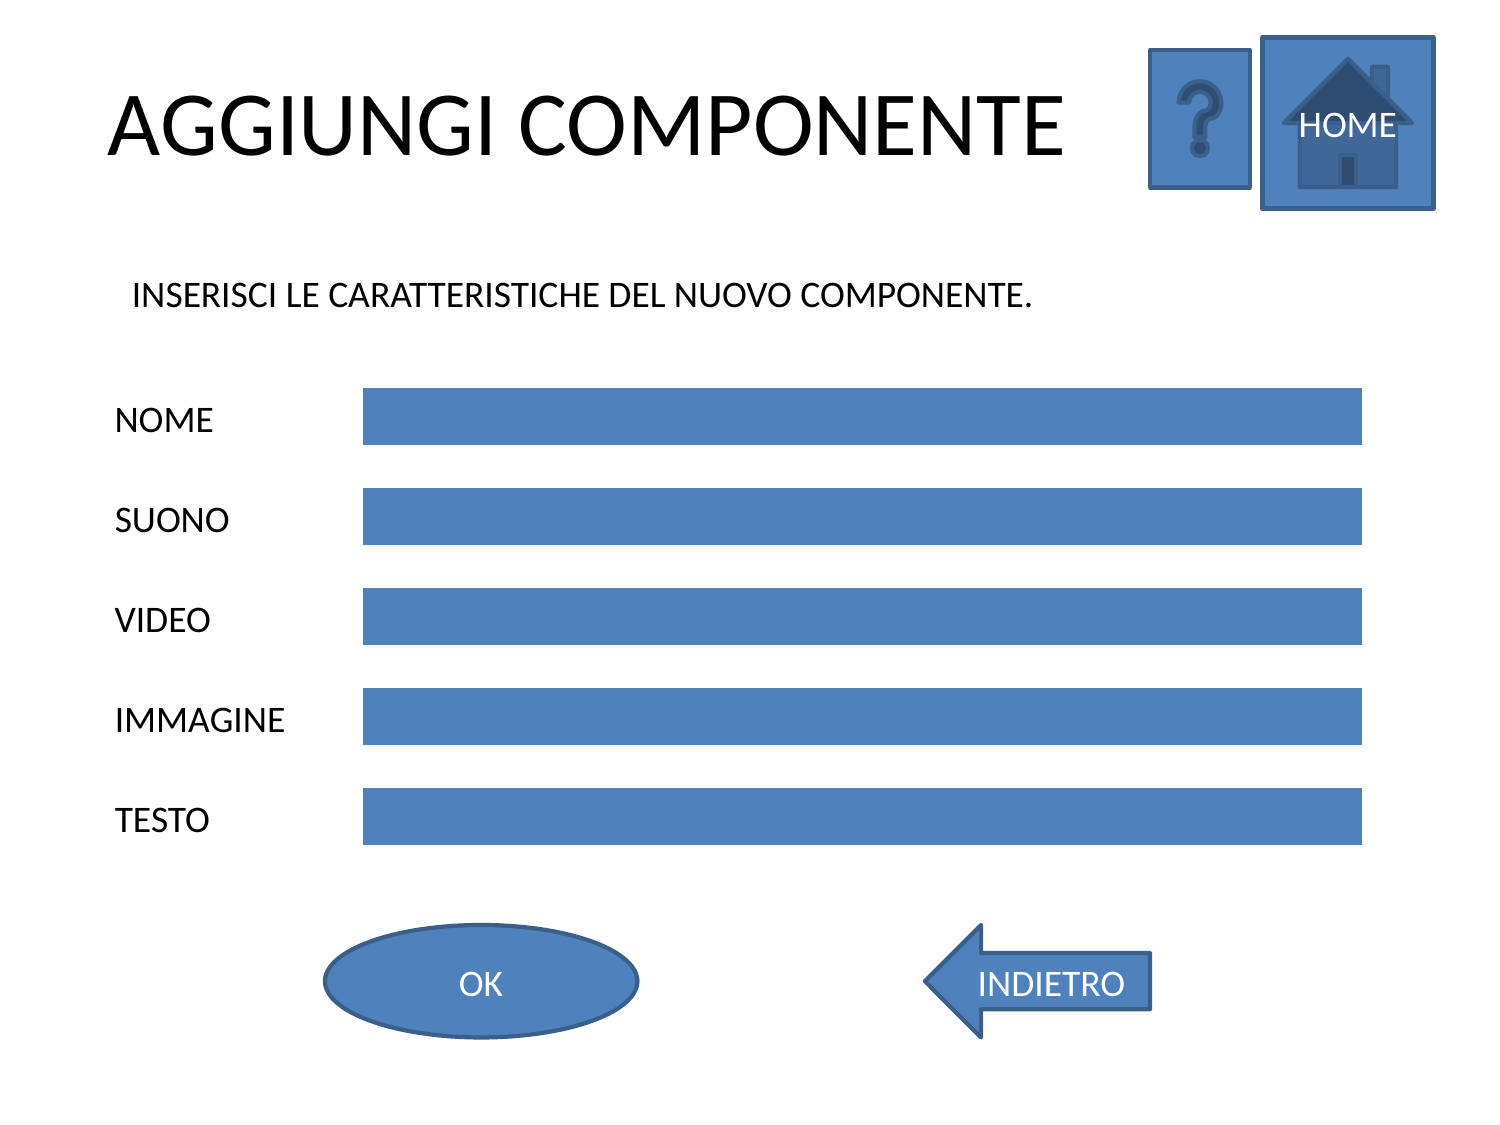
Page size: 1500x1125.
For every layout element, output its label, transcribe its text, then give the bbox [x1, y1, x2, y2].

table_header [363, 488, 1362, 545]
table_header [363, 688, 1362, 745]
text_box SUONO [99, 487, 350, 548]
text_box OK [322, 922, 640, 1040]
text_box NOME [99, 387, 325, 448]
title AGGIUNGI COMPONENTE [0, 24, 1263, 213]
text_box VIDEO [99, 587, 325, 648]
text_box INDIETRO [922, 923, 1153, 1040]
text_box IMMAGINE [99, 687, 350, 748]
table_header [363, 588, 1362, 645]
text_box [1148, 48, 1252, 190]
text_box TESTO [99, 787, 350, 848]
table_header [363, 388, 1362, 445]
text_box HOME [1260, 35, 1436, 211]
table_header [363, 788, 1362, 845]
text_box INSERISCI LE CARATTERISTICHE DEL NUOVO COMPONENTE. [117, 262, 1050, 323]
